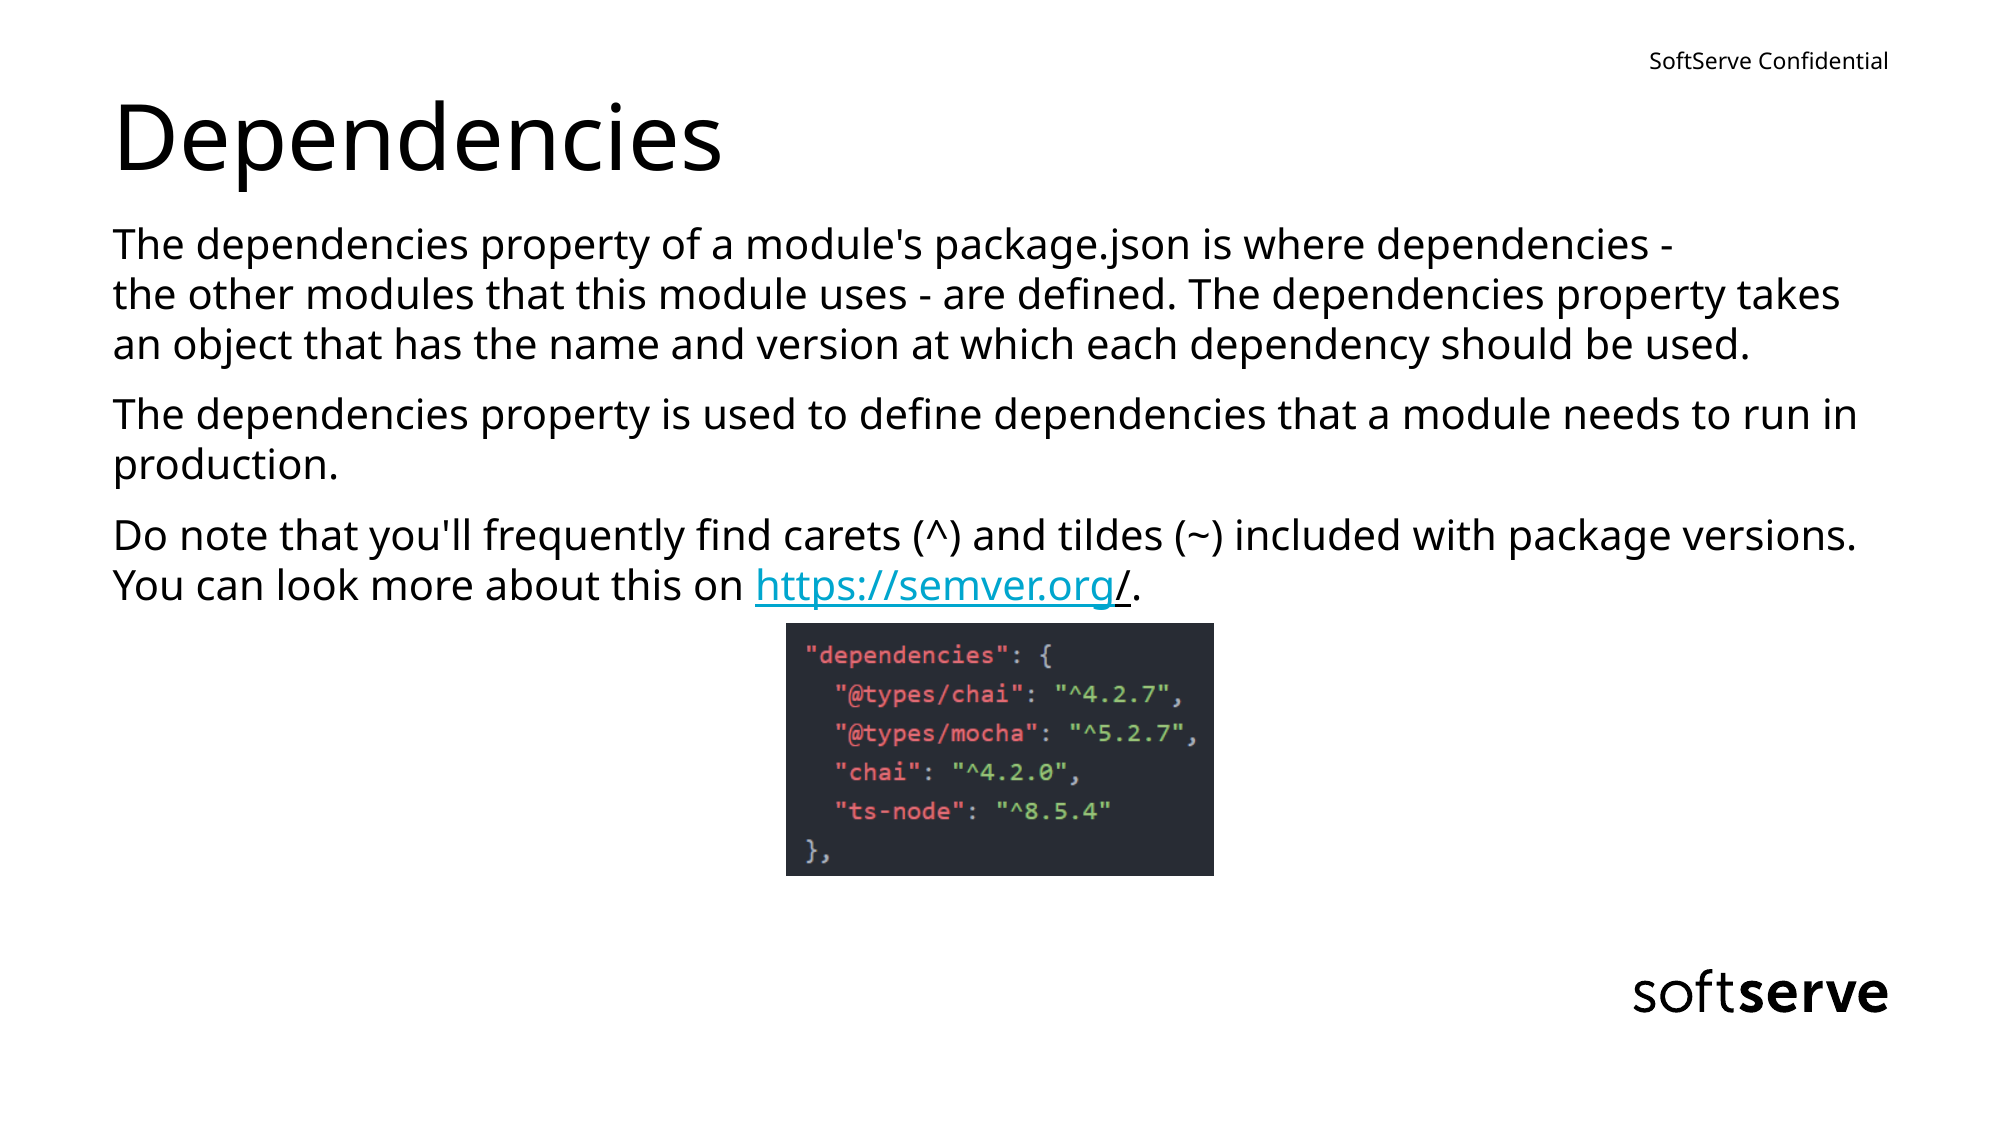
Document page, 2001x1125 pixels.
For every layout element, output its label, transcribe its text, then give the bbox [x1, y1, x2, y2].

title Dependencies [112, 84, 1888, 195]
picture [786, 623, 1214, 876]
list The dependencies property of a module's package.json is where dependencies - the other modules that this module uses - are defined. The dependencies property takes an object that has the name and version at which each dependency should be used. The dependencies property is used to define dependencies that a module needs to run in production. Do note that you'll frequently find carets (^) and tildes (~) included with package versions. You can look more about this on https://semver.org/. [112, 210, 1888, 963]
